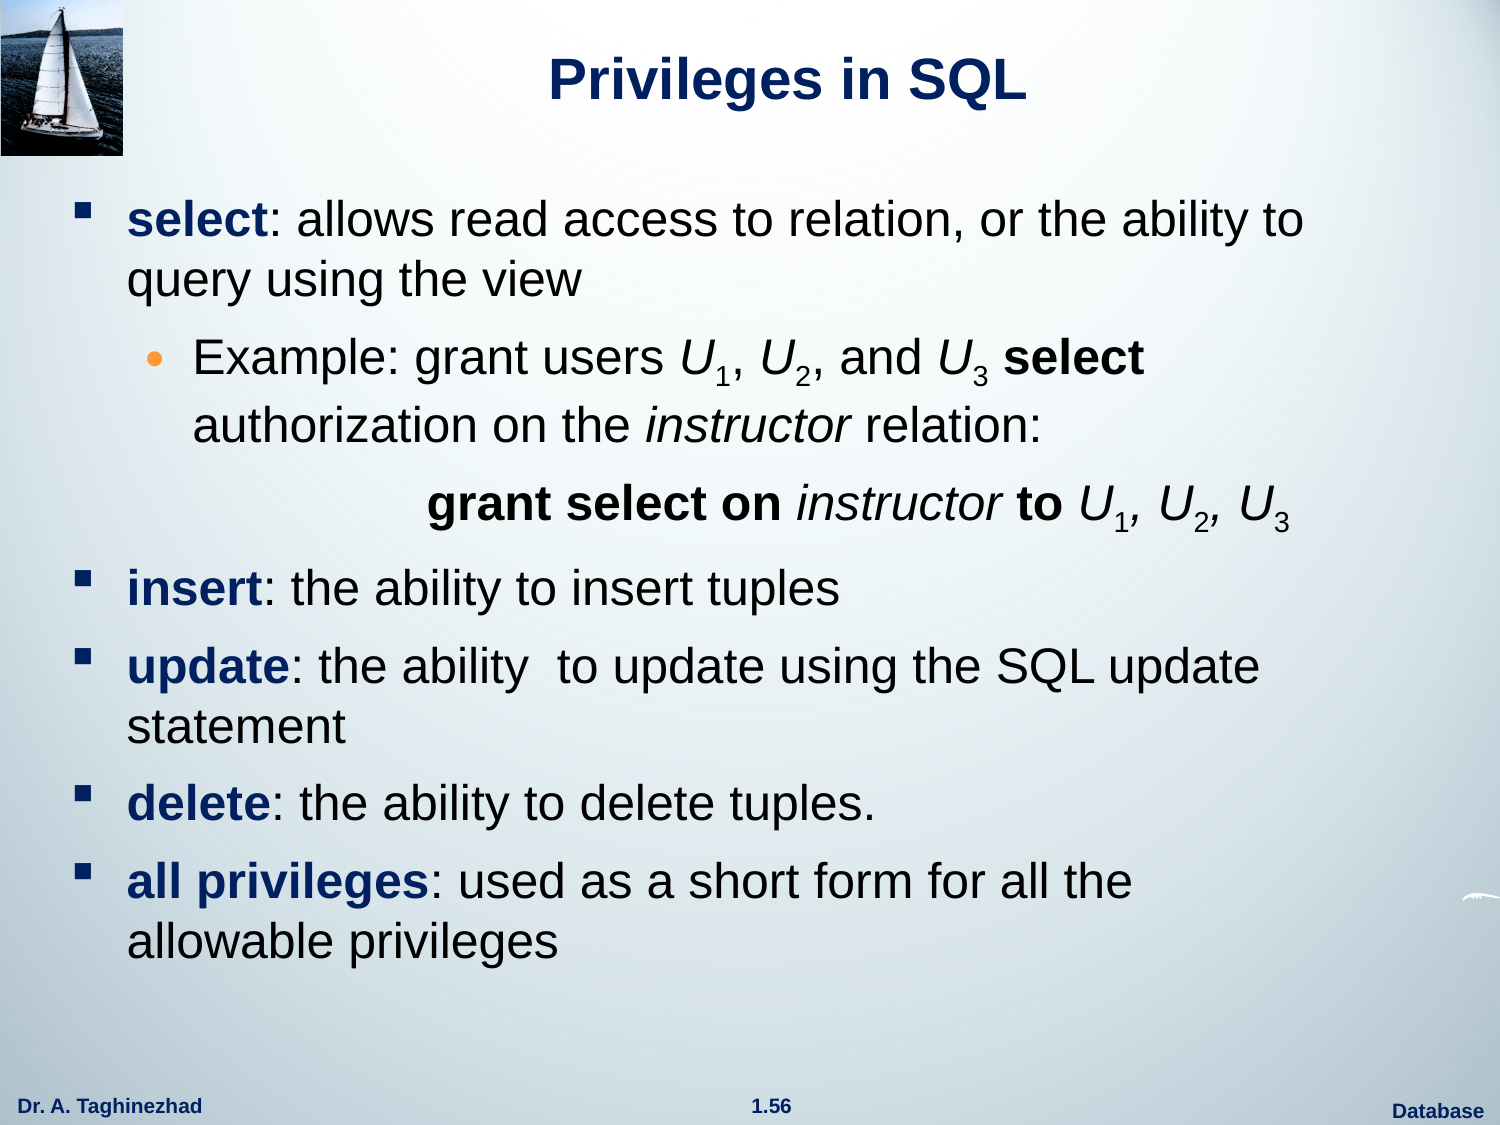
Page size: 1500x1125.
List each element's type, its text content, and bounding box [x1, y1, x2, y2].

list select: allows read access to relation, or the ability to query using the view Example: grant users U1, U2, and U3 select authorization on the instructor relation: grant select on instructor to U1, U2, U3 insert: the ability to insert tuples update: the ability to update using the SQL update statement delete: the ability to delete tuples. all privileges: used as a short form for all the allowable privileges [55, 179, 1328, 984]
title Privileges in SQL [125, 18, 1452, 120]
picture [0, 0, 1500, 1125]
